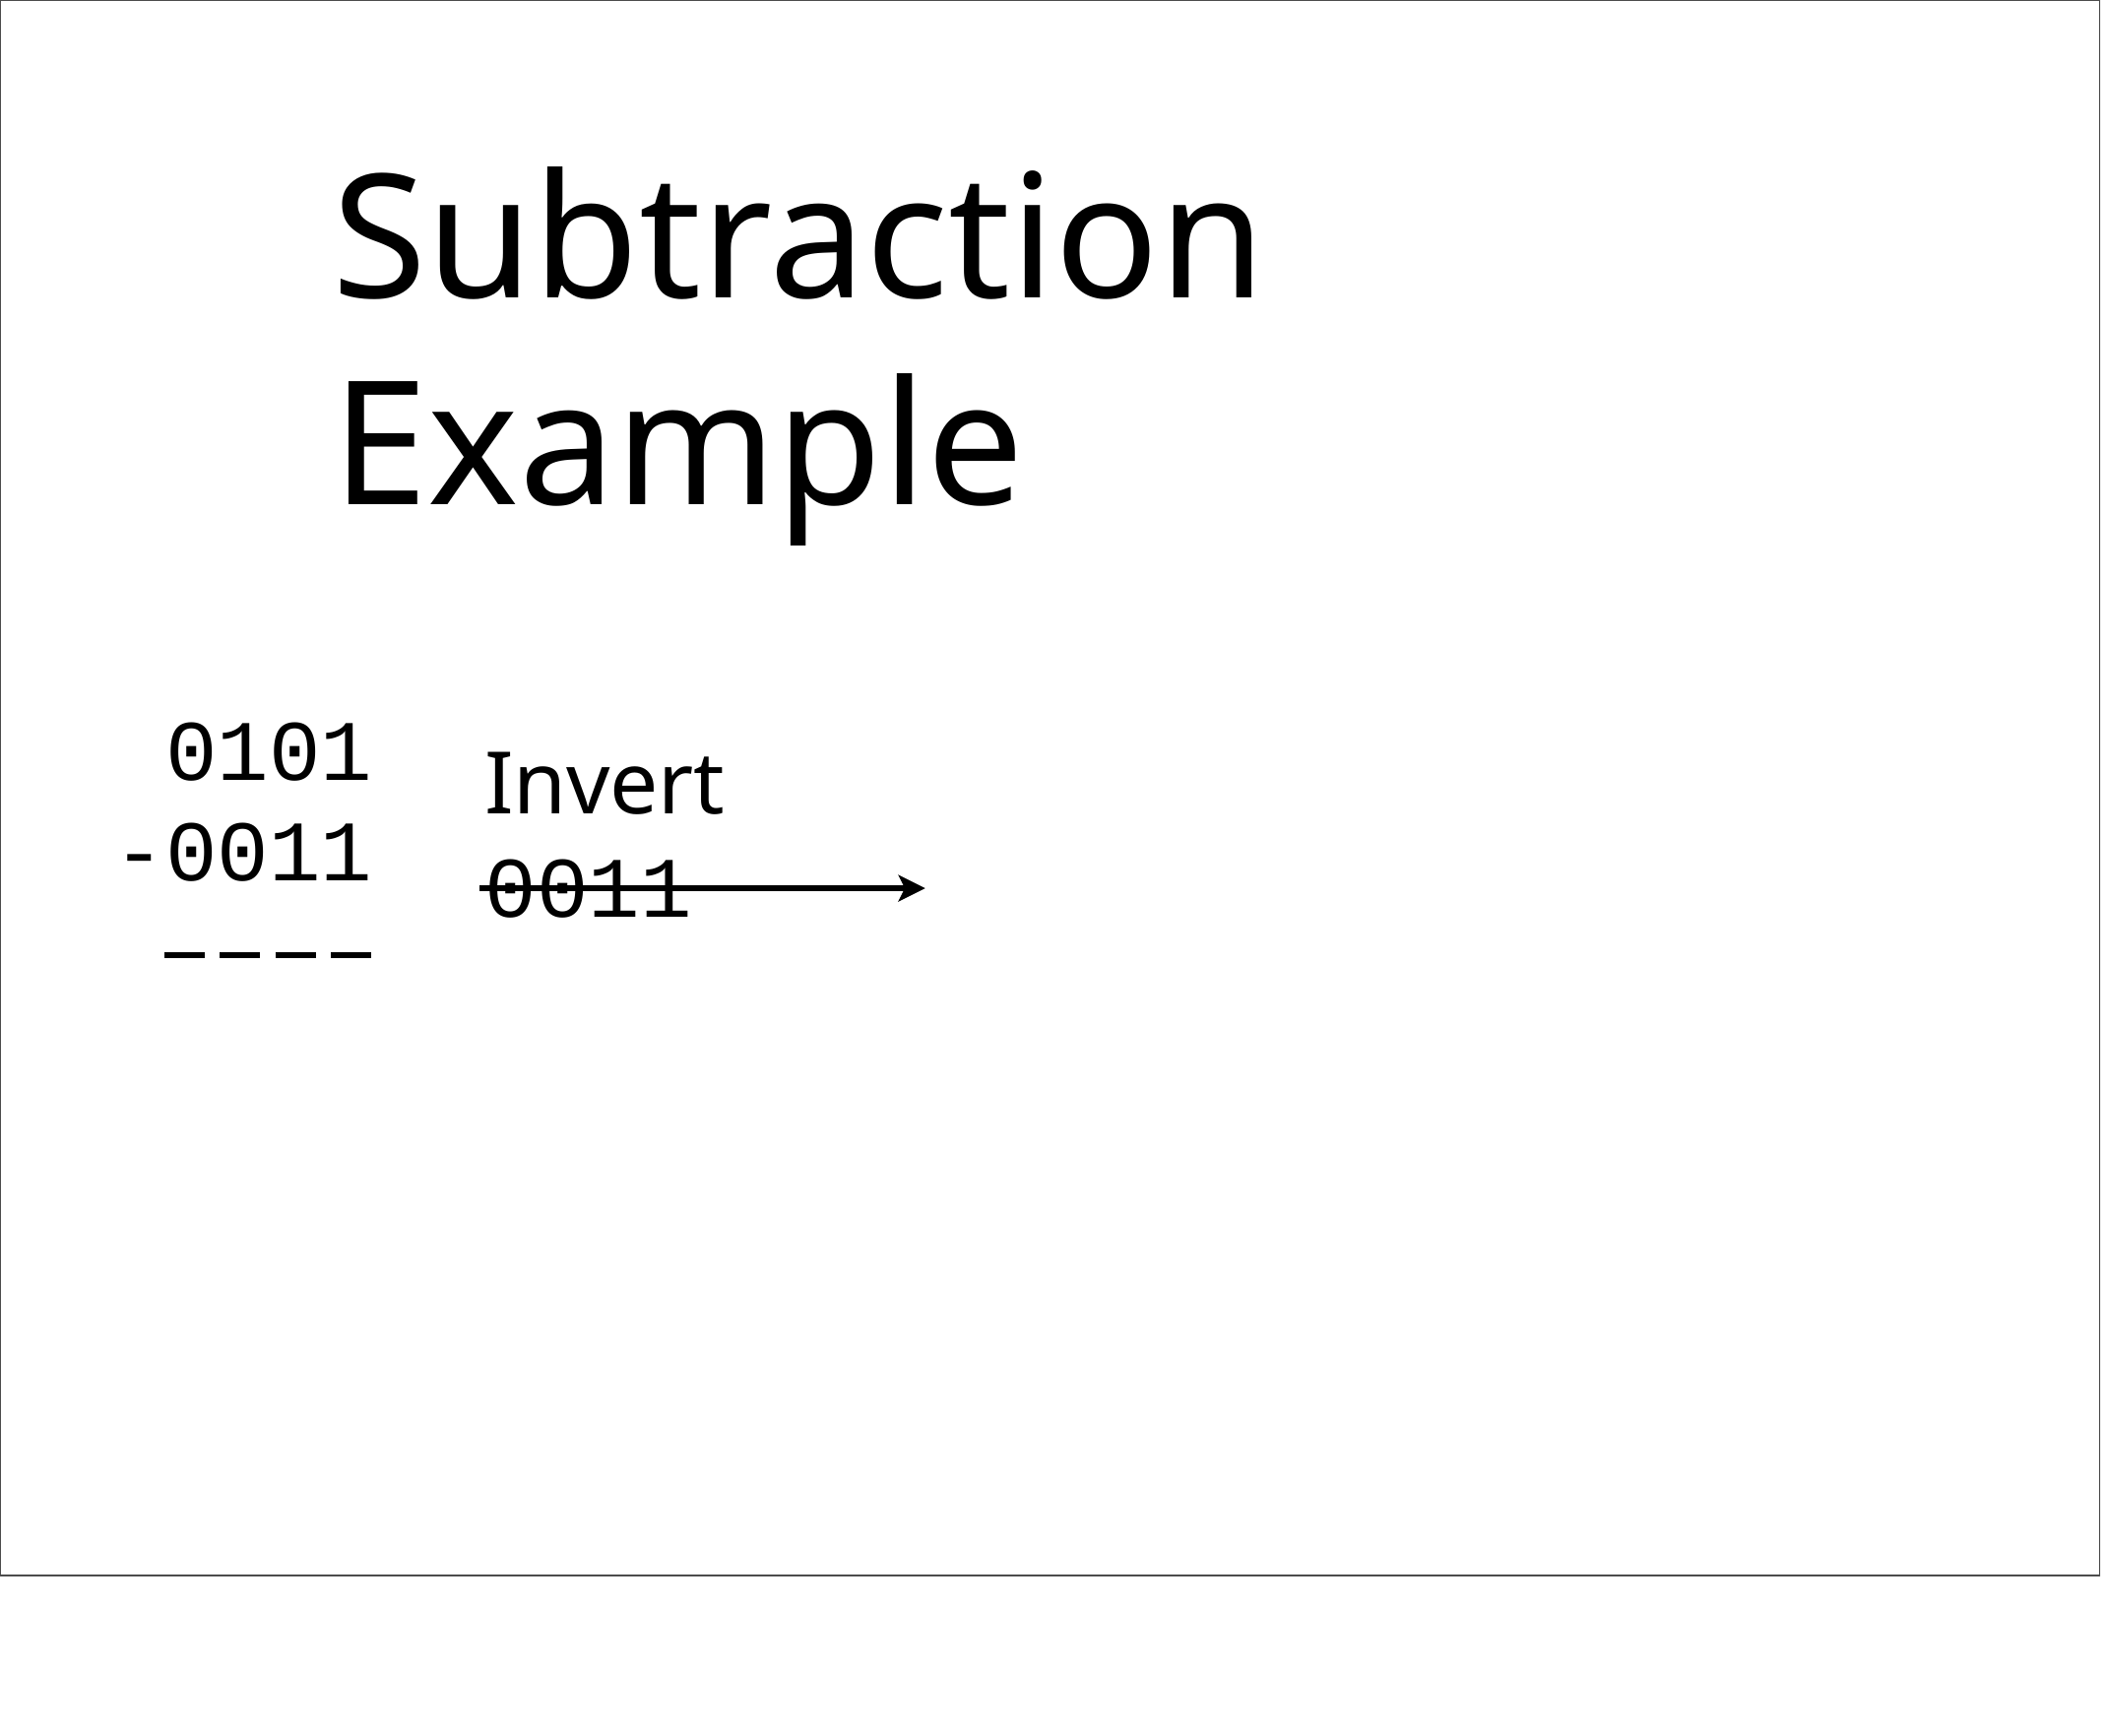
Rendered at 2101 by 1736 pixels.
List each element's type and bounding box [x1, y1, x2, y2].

text_box [0, 0, 2101, 1575]
text_box [479, 873, 926, 902]
